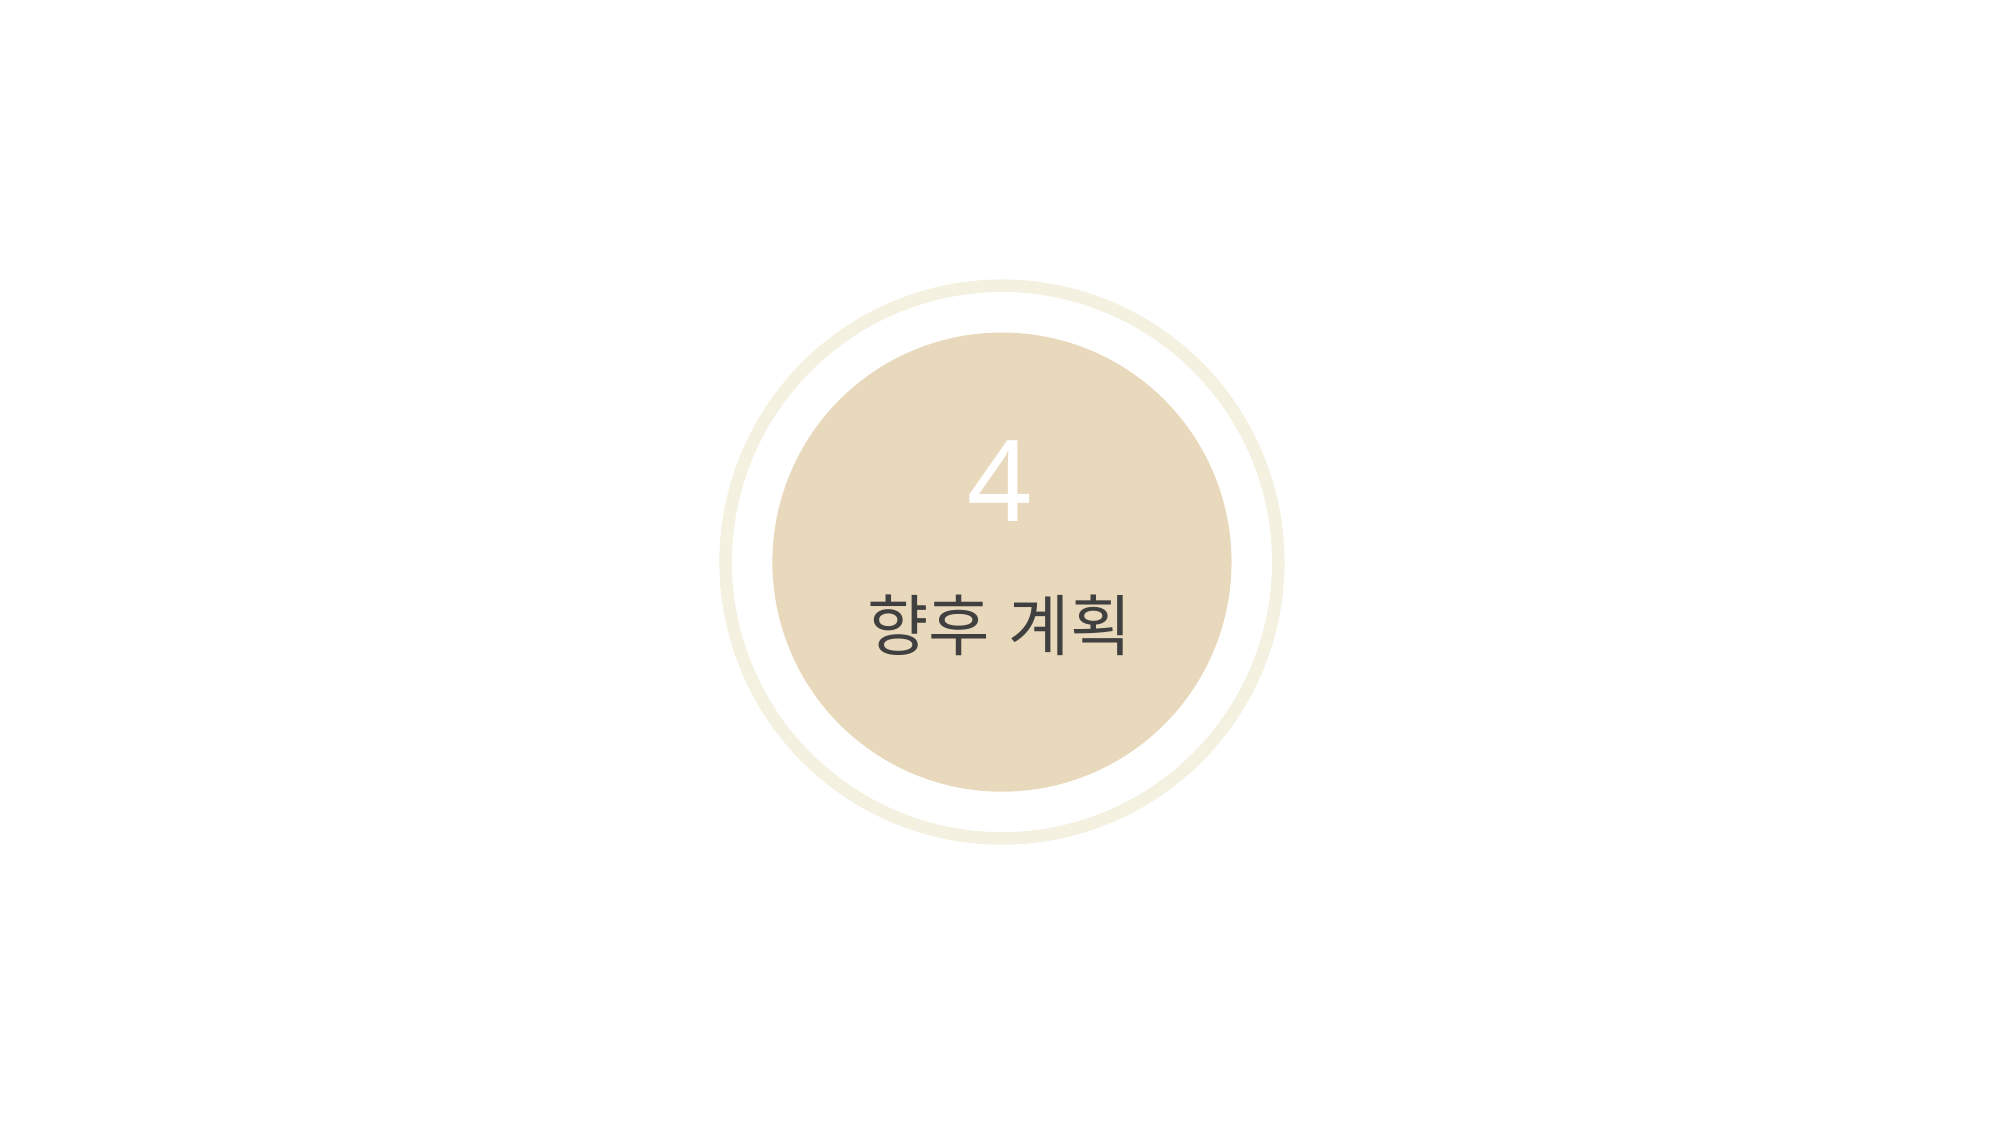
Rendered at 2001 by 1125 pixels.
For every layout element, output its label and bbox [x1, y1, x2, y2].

text_box [725, 285, 1279, 839]
